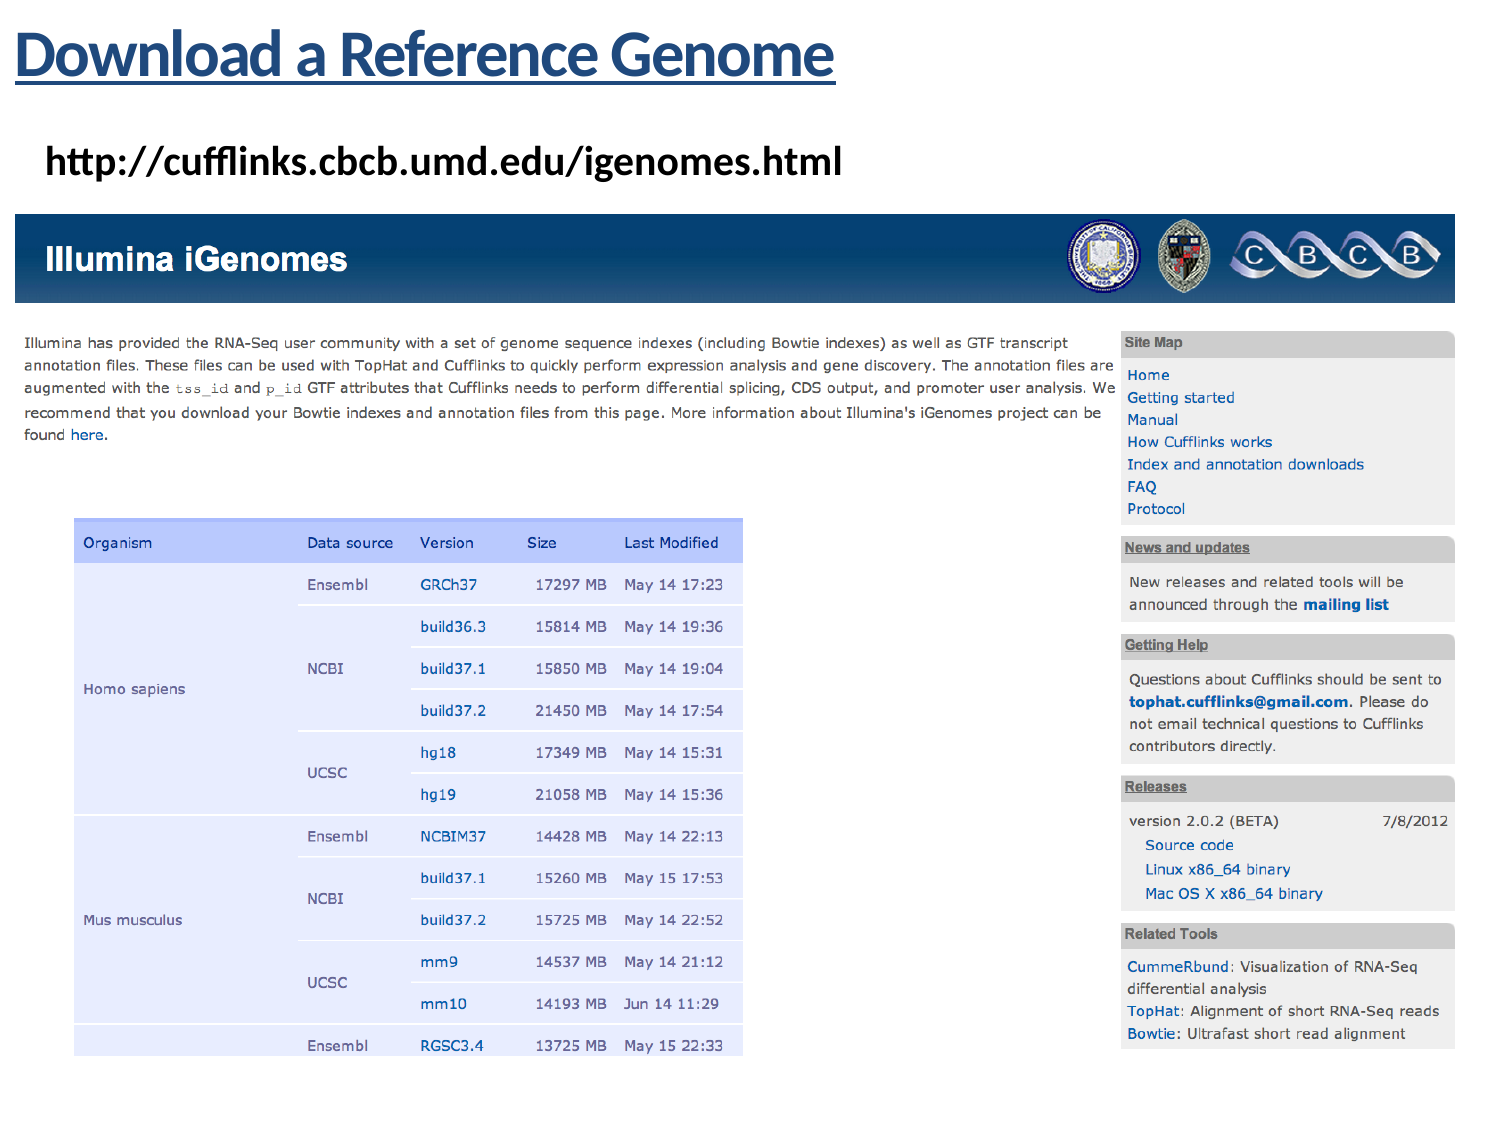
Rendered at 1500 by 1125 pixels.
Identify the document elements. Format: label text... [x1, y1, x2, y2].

picture [6, 214, 1479, 1057]
text_box Download a Reference Genome [0, 2, 1469, 104]
text_box http://cufflinks.cbcb.umd.edu/igenomes.html [29, 126, 859, 192]
